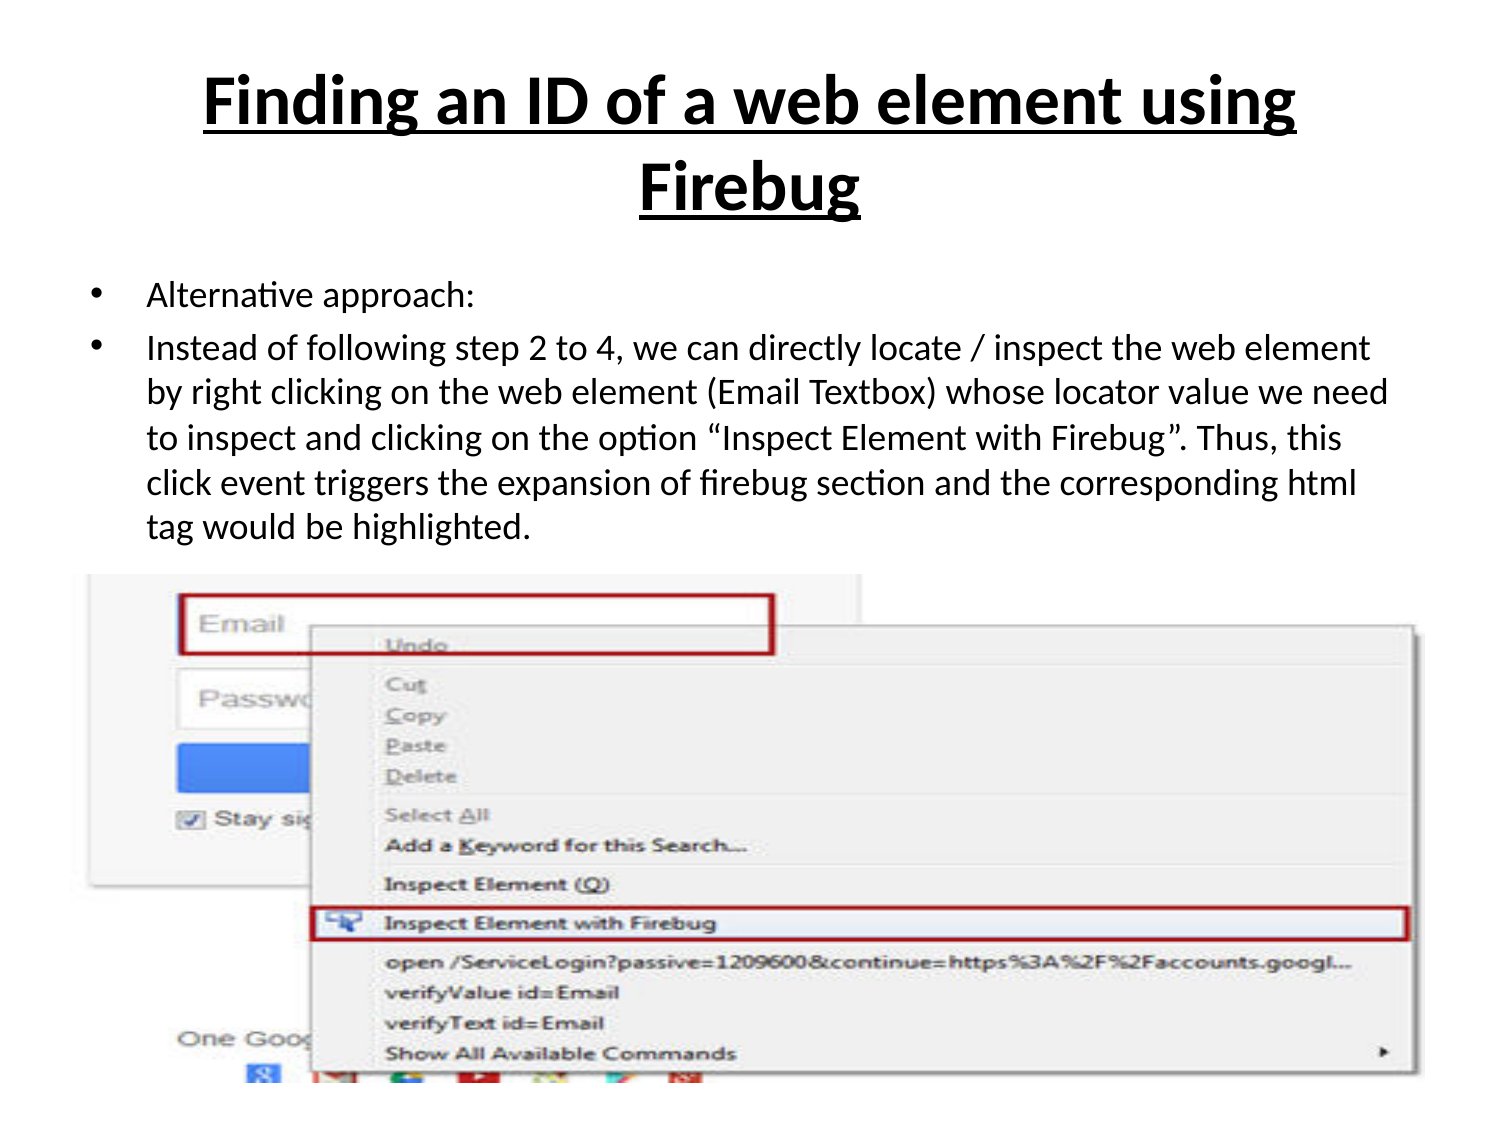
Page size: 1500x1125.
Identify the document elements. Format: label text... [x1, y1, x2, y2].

title Finding an ID of a web element using Firebug [75, 45, 1425, 233]
list Alternative approach: Instead of following step 2 to 4, we can directly locate / inspect the web element by right clicking on the web element (Email Textbox) whose locator value we need to inspect and clicking on the option “Inspect Element with Firebug”. Thus, this click event triggers the expansion of firebug section and the corresponding html tag would be highlighted. [75, 262, 1425, 492]
picture [70, 574, 1426, 1083]
